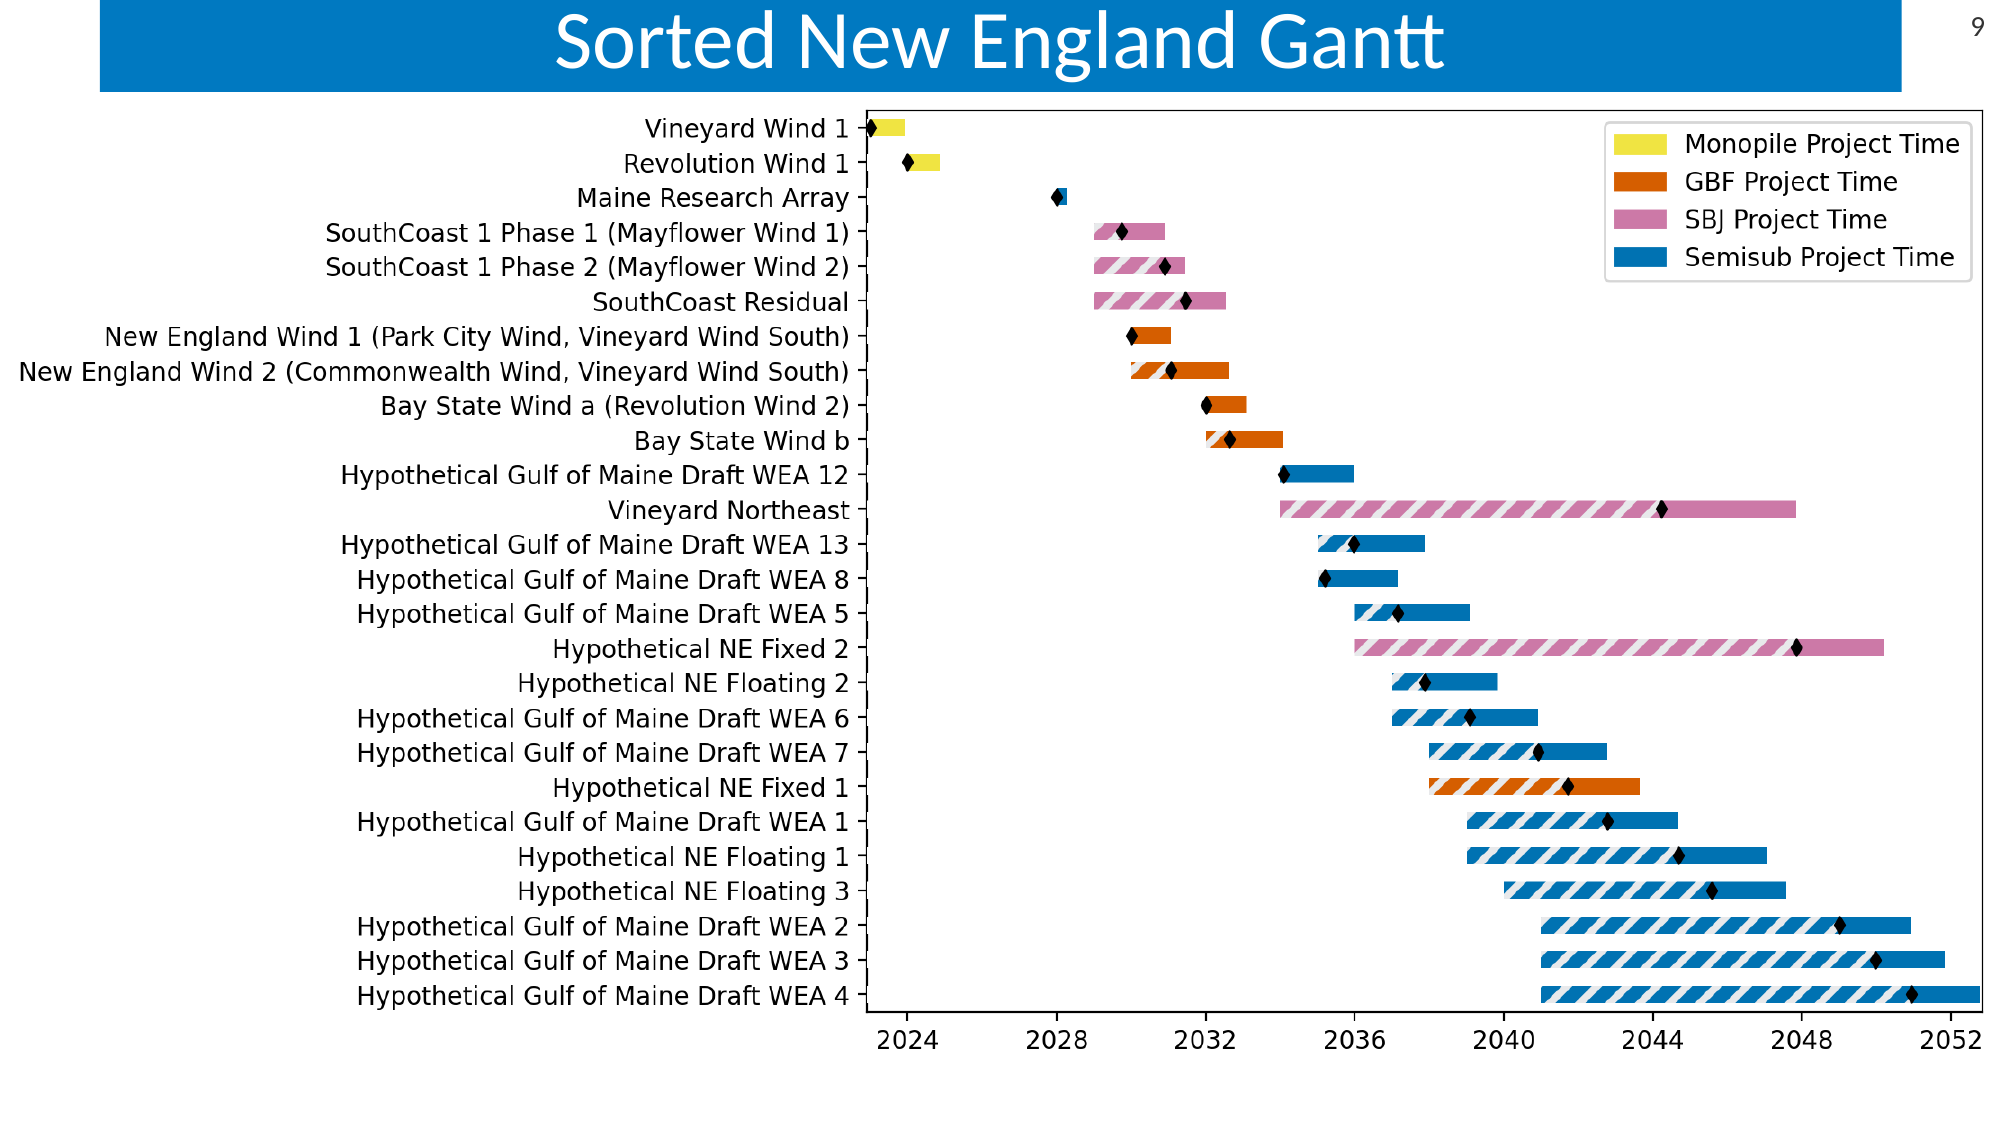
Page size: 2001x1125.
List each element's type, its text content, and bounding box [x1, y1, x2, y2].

picture [0, 92, 2000, 1072]
title Sorted New England Gantt [99, 0, 1902, 90]
